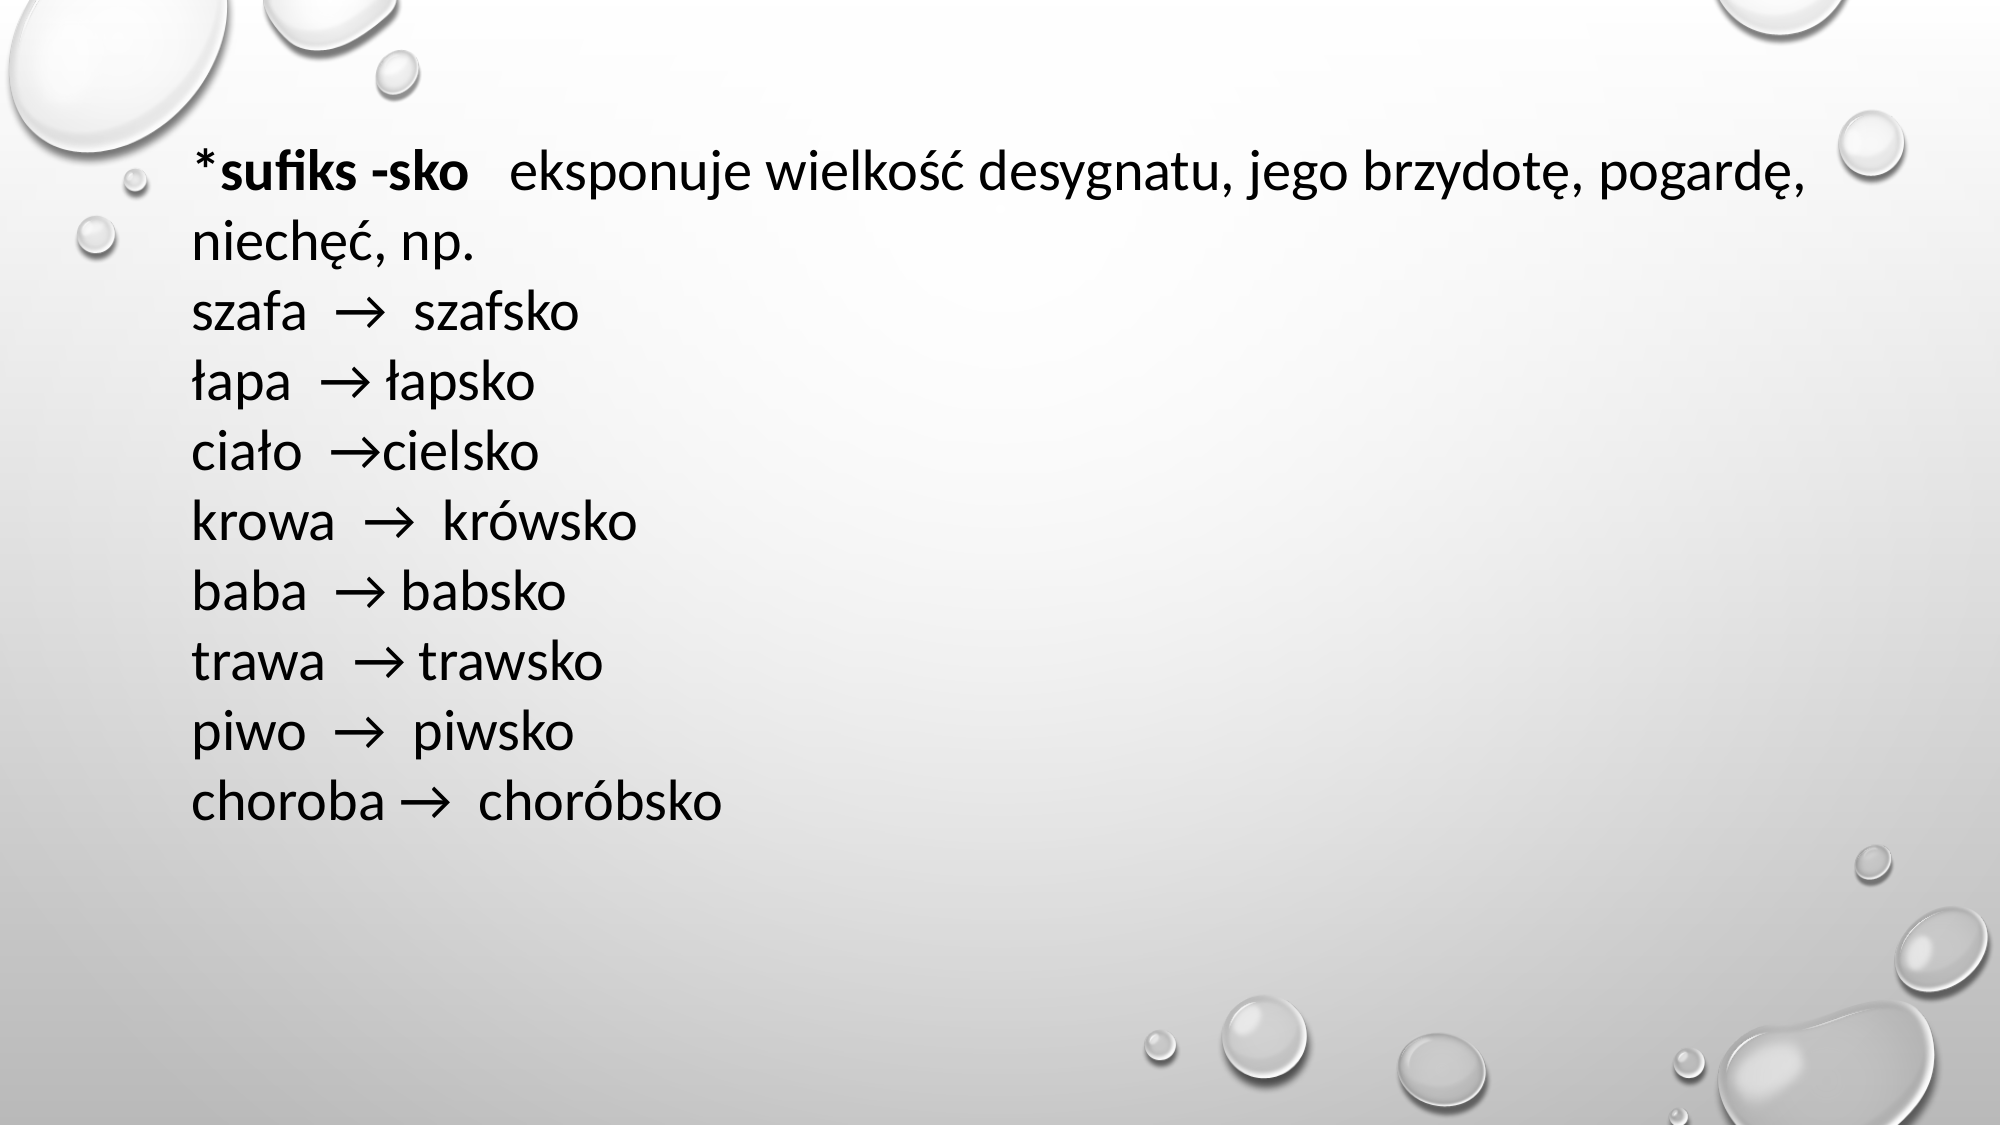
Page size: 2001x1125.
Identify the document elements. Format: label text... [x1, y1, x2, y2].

picture [0, 0, 2000, 1125]
text_box *sufiks -sko eksponuje wielkość desygnatu, jego brzydotę, pogardę, niechęć, np. szafa → szafsko łapa → łapsko ciało →cielsko krowa → krówsko baba → babsko trawa → trawsko piwo → piwsko choroba → choróbsko [176, 124, 1835, 840]
